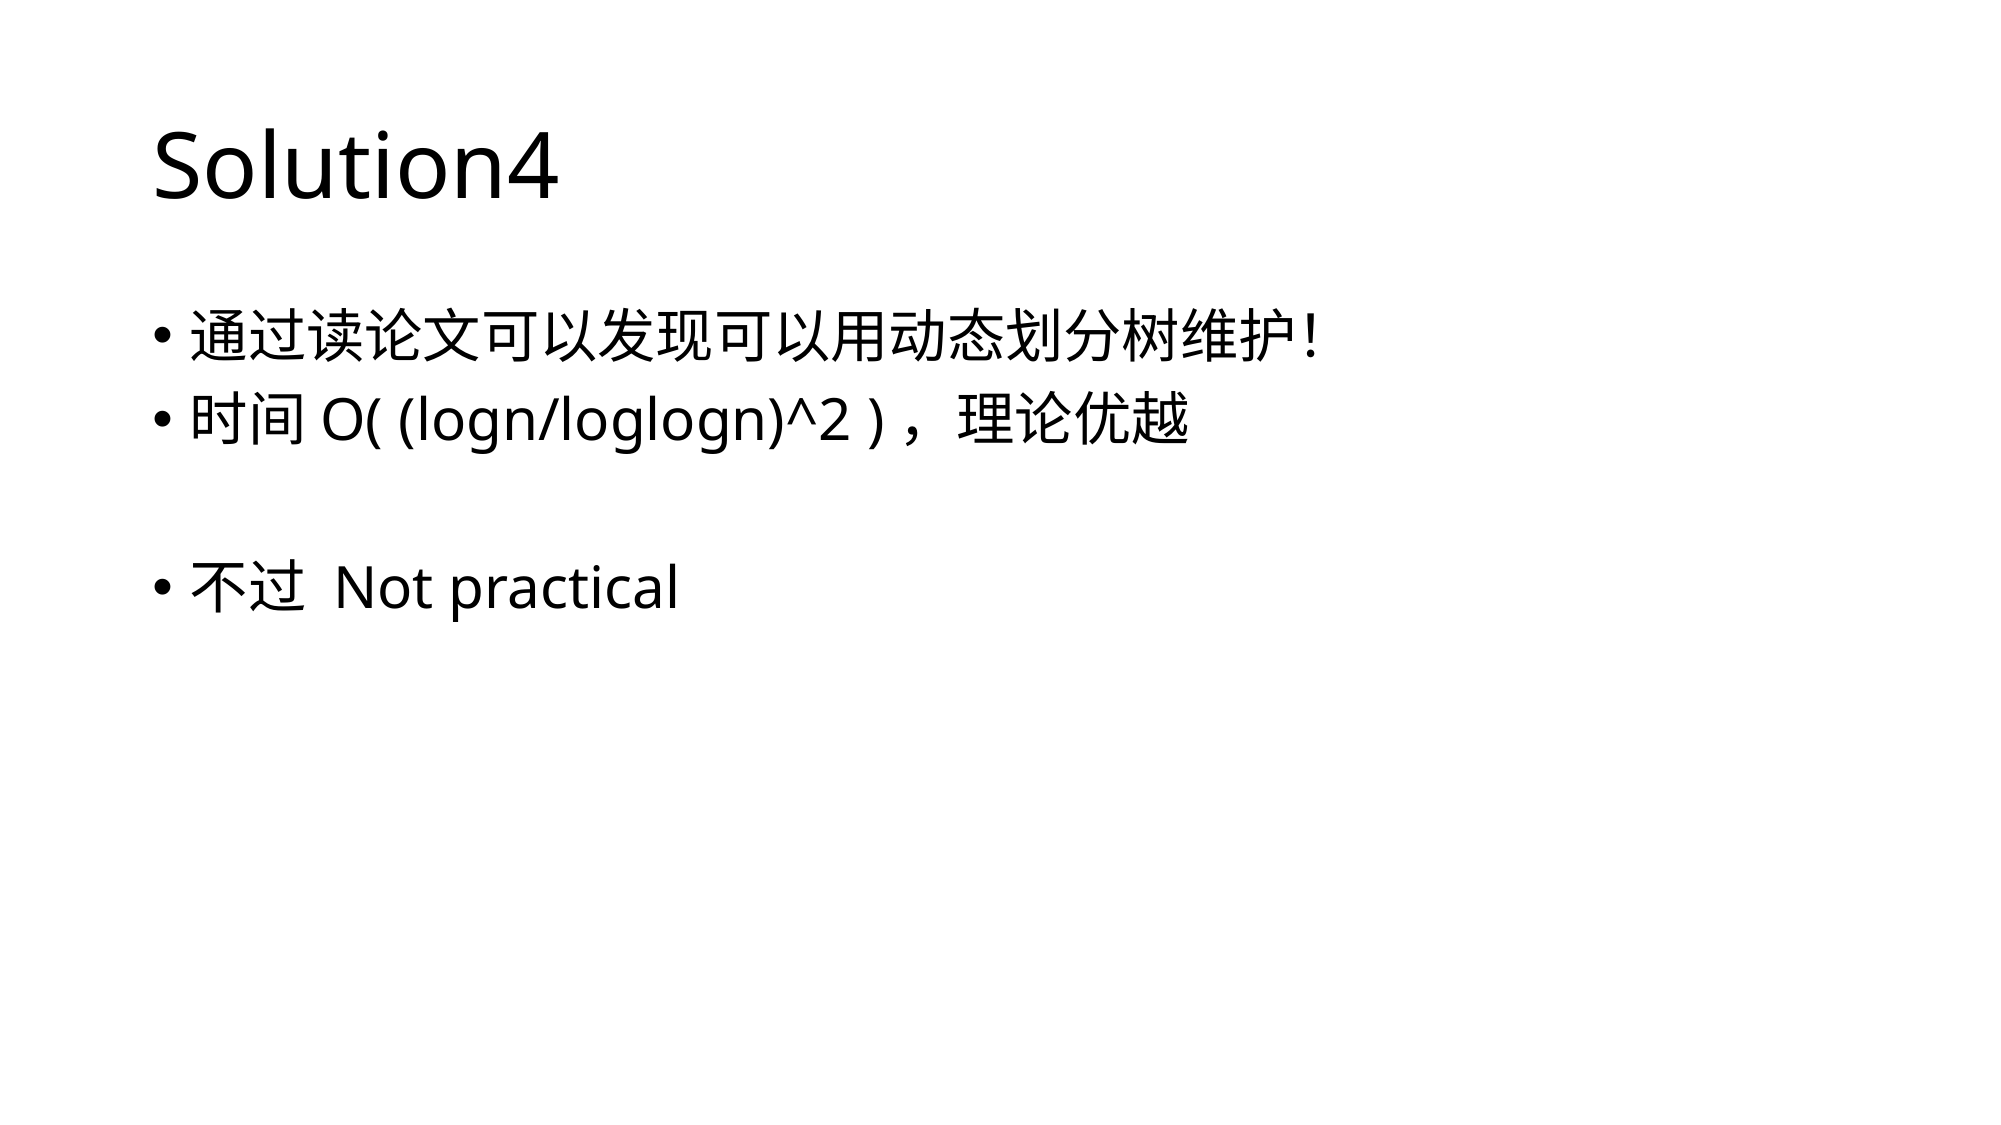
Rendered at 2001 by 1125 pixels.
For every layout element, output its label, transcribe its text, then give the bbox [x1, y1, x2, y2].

title Solution4 [137, 59, 1863, 278]
list 通过读论文可以发现可以用动态划分树维护！ 时间O( (logn/loglogn)^2 )，理论优越 不过 Not practical [137, 299, 1863, 1014]
